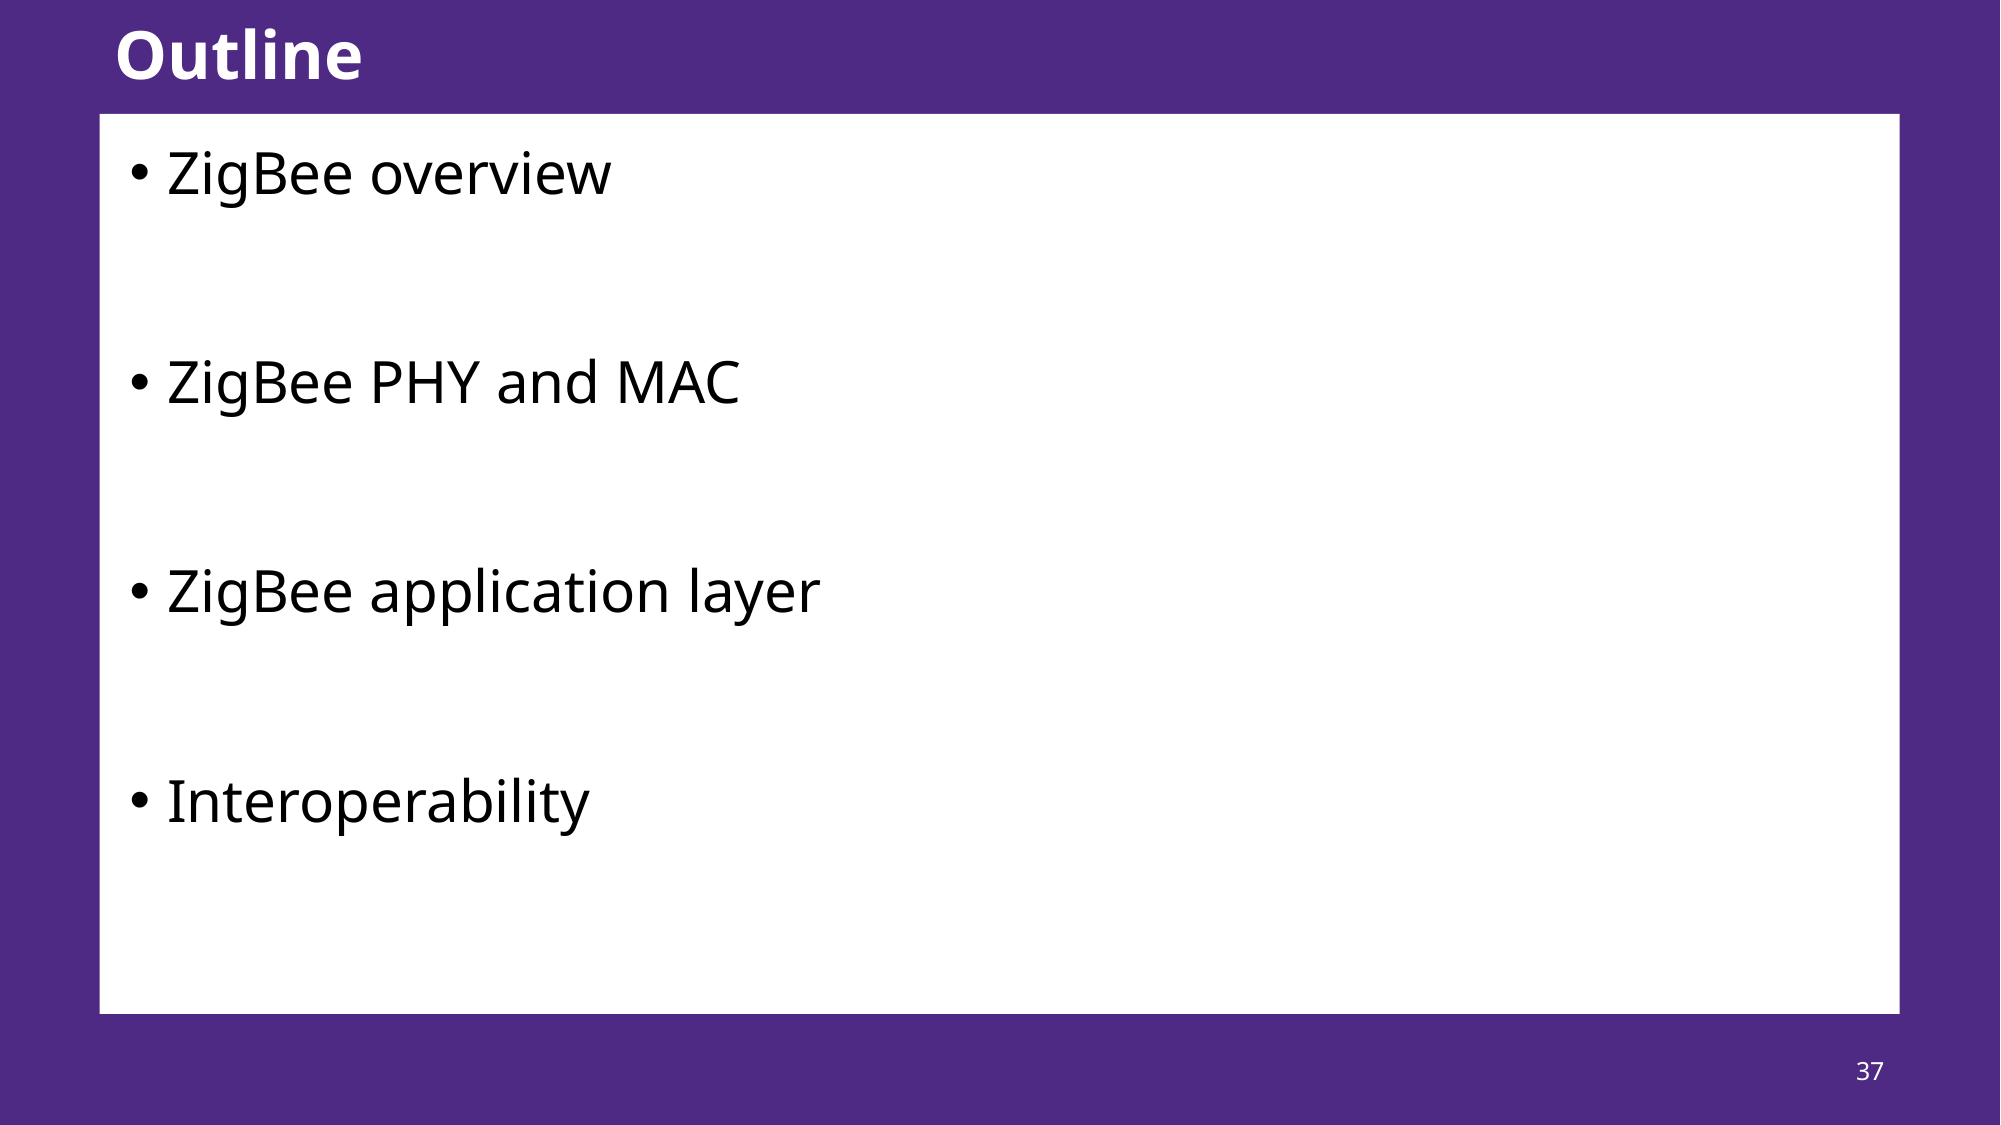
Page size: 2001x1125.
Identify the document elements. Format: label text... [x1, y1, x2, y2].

title Outline [99, 1, 1900, 114]
list ZigBee overview ZigBee PHY and MAC ZigBee application layer Interoperability [99, 114, 1900, 1014]
slide_number 37 [1749, 1042, 1900, 1103]
